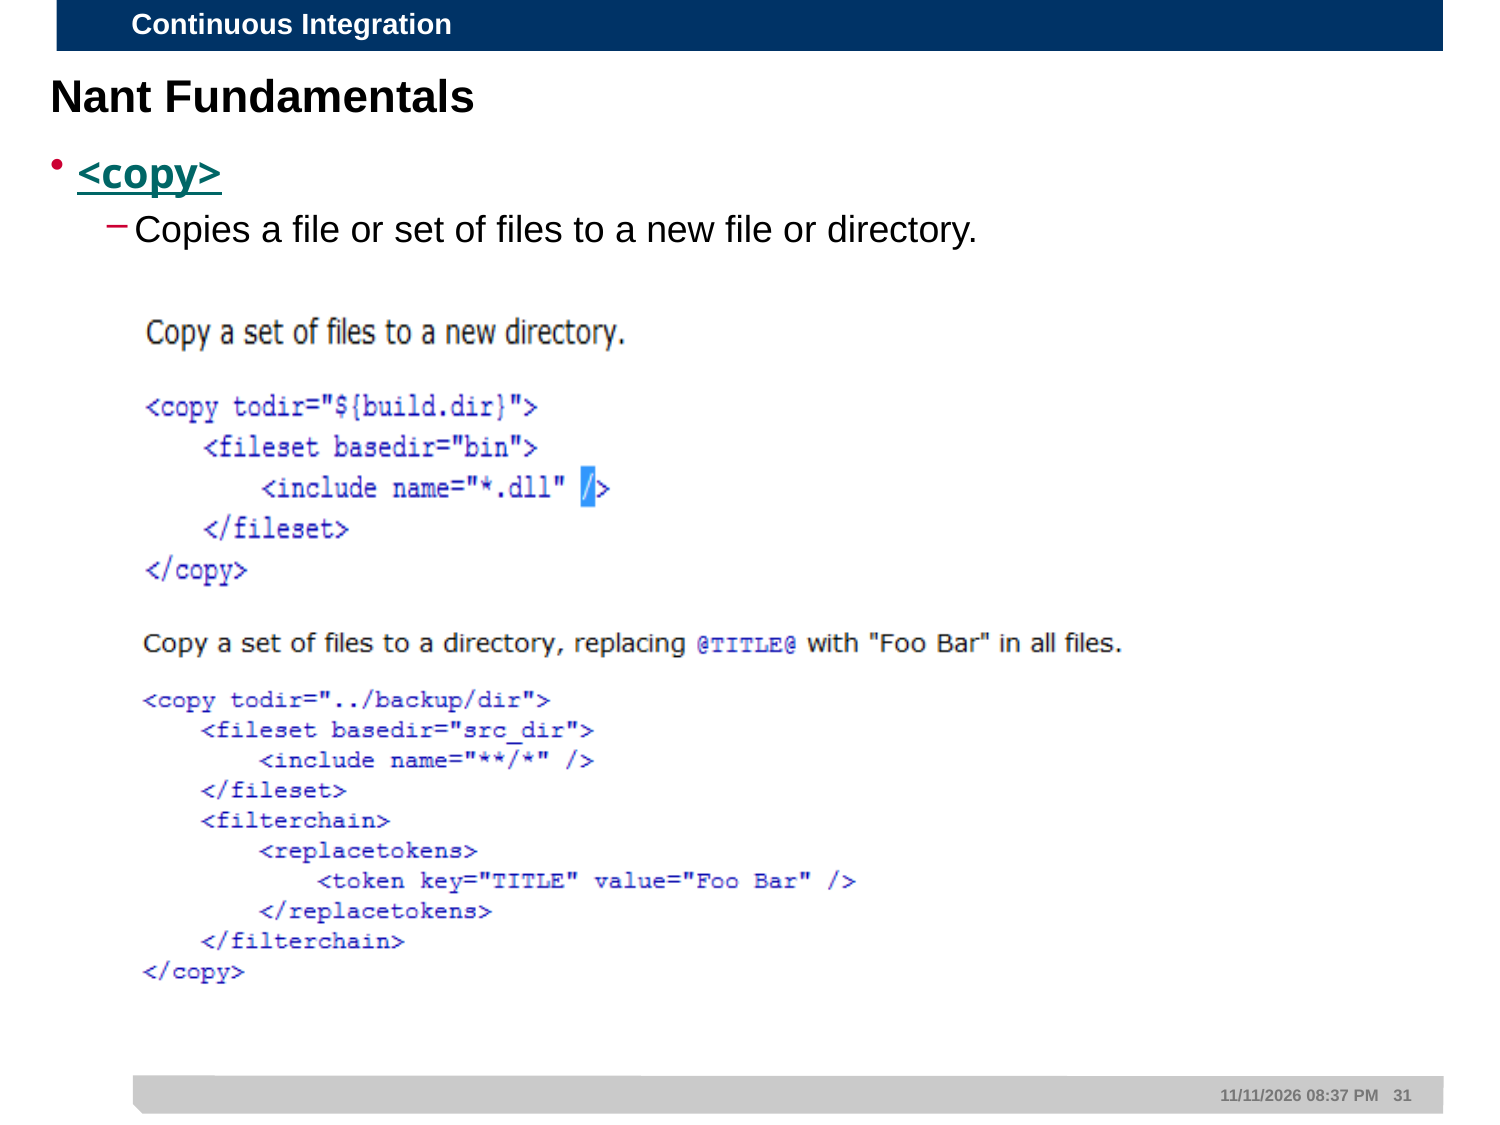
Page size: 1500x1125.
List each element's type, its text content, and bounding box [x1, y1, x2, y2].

list <copy> Copies a file or set of files to a new file or directory. [50, 149, 1437, 248]
picture [137, 299, 651, 613]
title Nant Fundamentals [50, 75, 1437, 149]
picture [133, 624, 1138, 1001]
